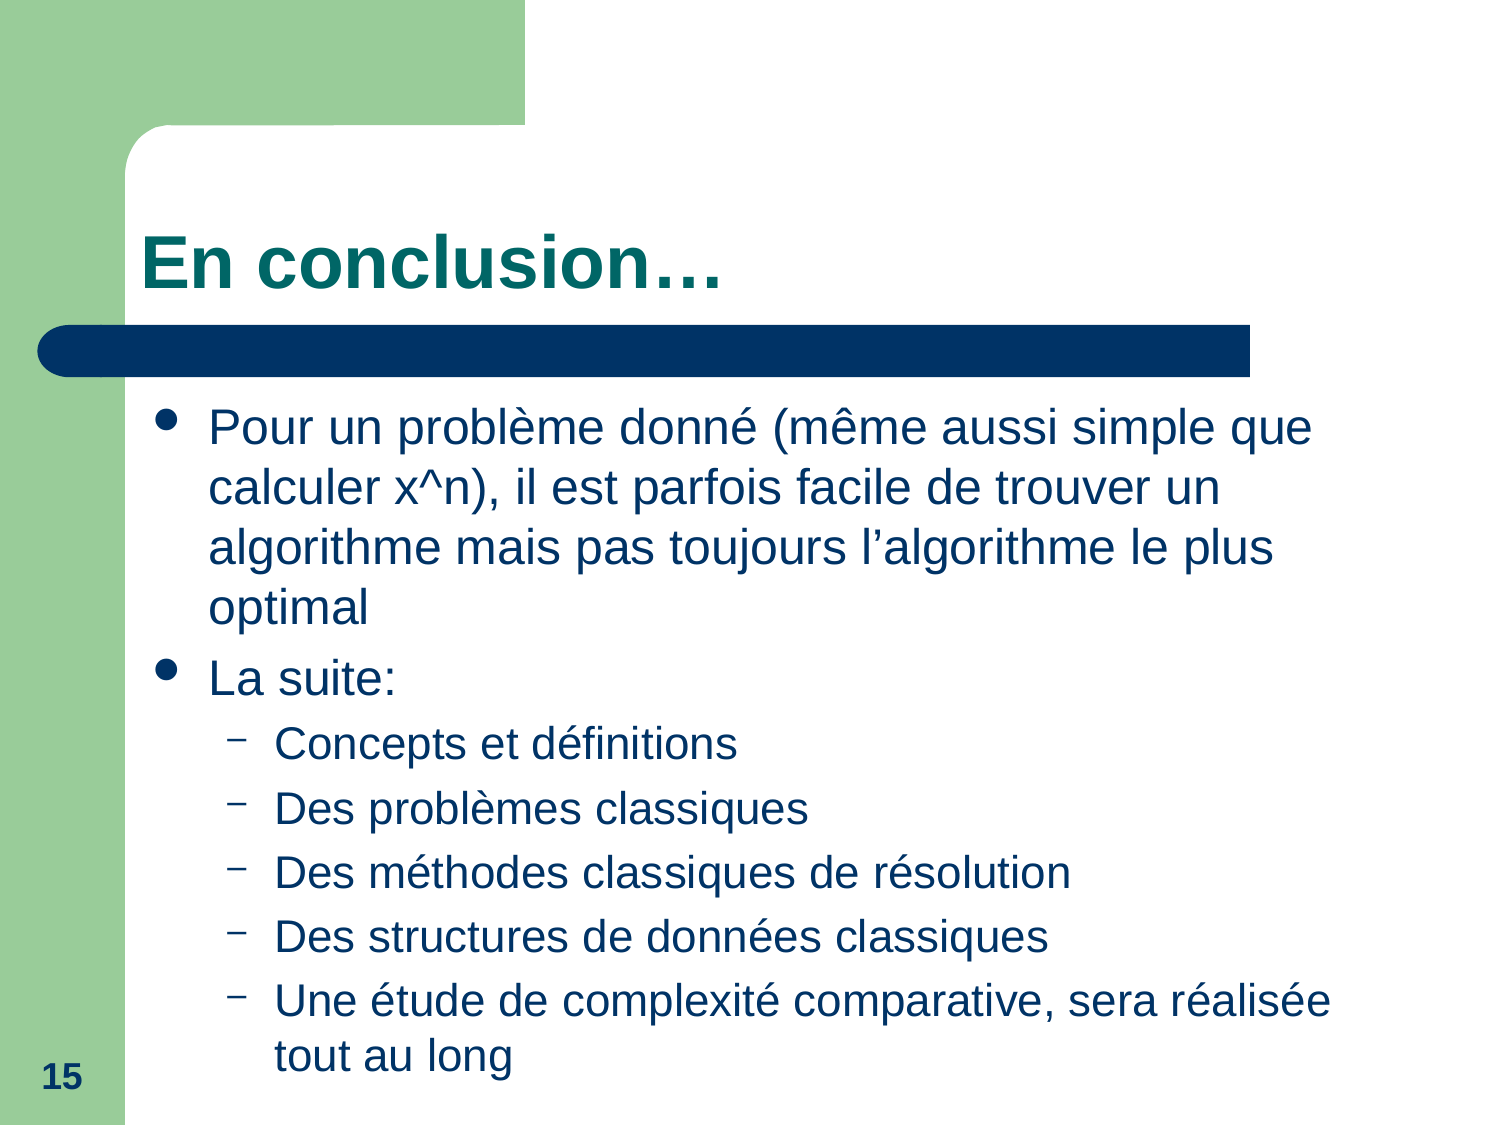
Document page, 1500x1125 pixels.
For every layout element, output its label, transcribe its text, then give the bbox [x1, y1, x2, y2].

slide_number 15 [13, 1023, 111, 1105]
list Pour un problème donné (même aussi simple que calculer x^n), il est parfois facile de trouver un algorithme mais pas toujours l’algorithme le plus optimal La suite: Concepts et définitions Des problèmes classiques Des méthodes classiques de résolution Des structures de données classiques Une étude de complexité comparative, sera réalisée tout au long [137, 387, 1395, 999]
title En conclusion… [124, 124, 1426, 313]
